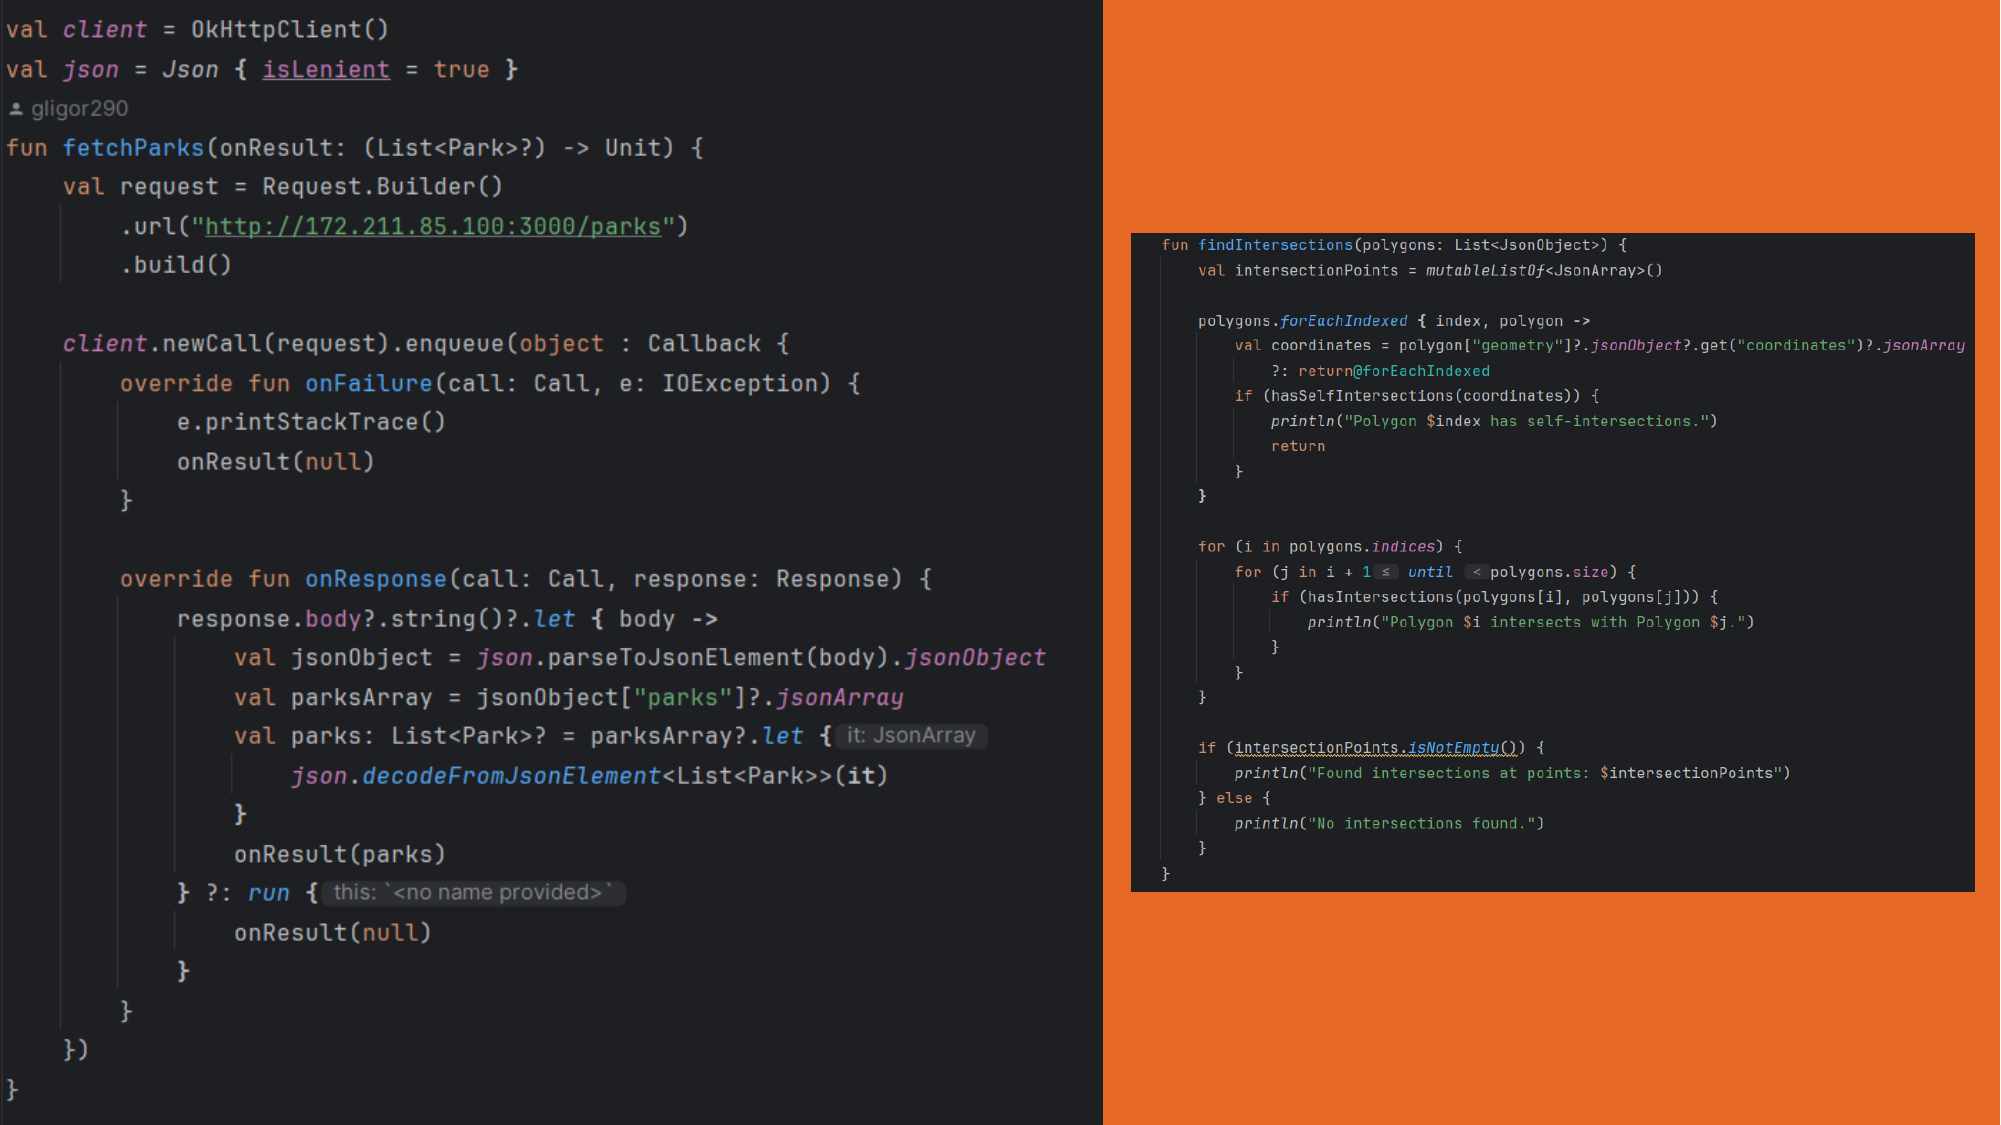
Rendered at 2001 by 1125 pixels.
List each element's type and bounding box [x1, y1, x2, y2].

picture [1131, 233, 1975, 892]
picture [0, 0, 1103, 1125]
